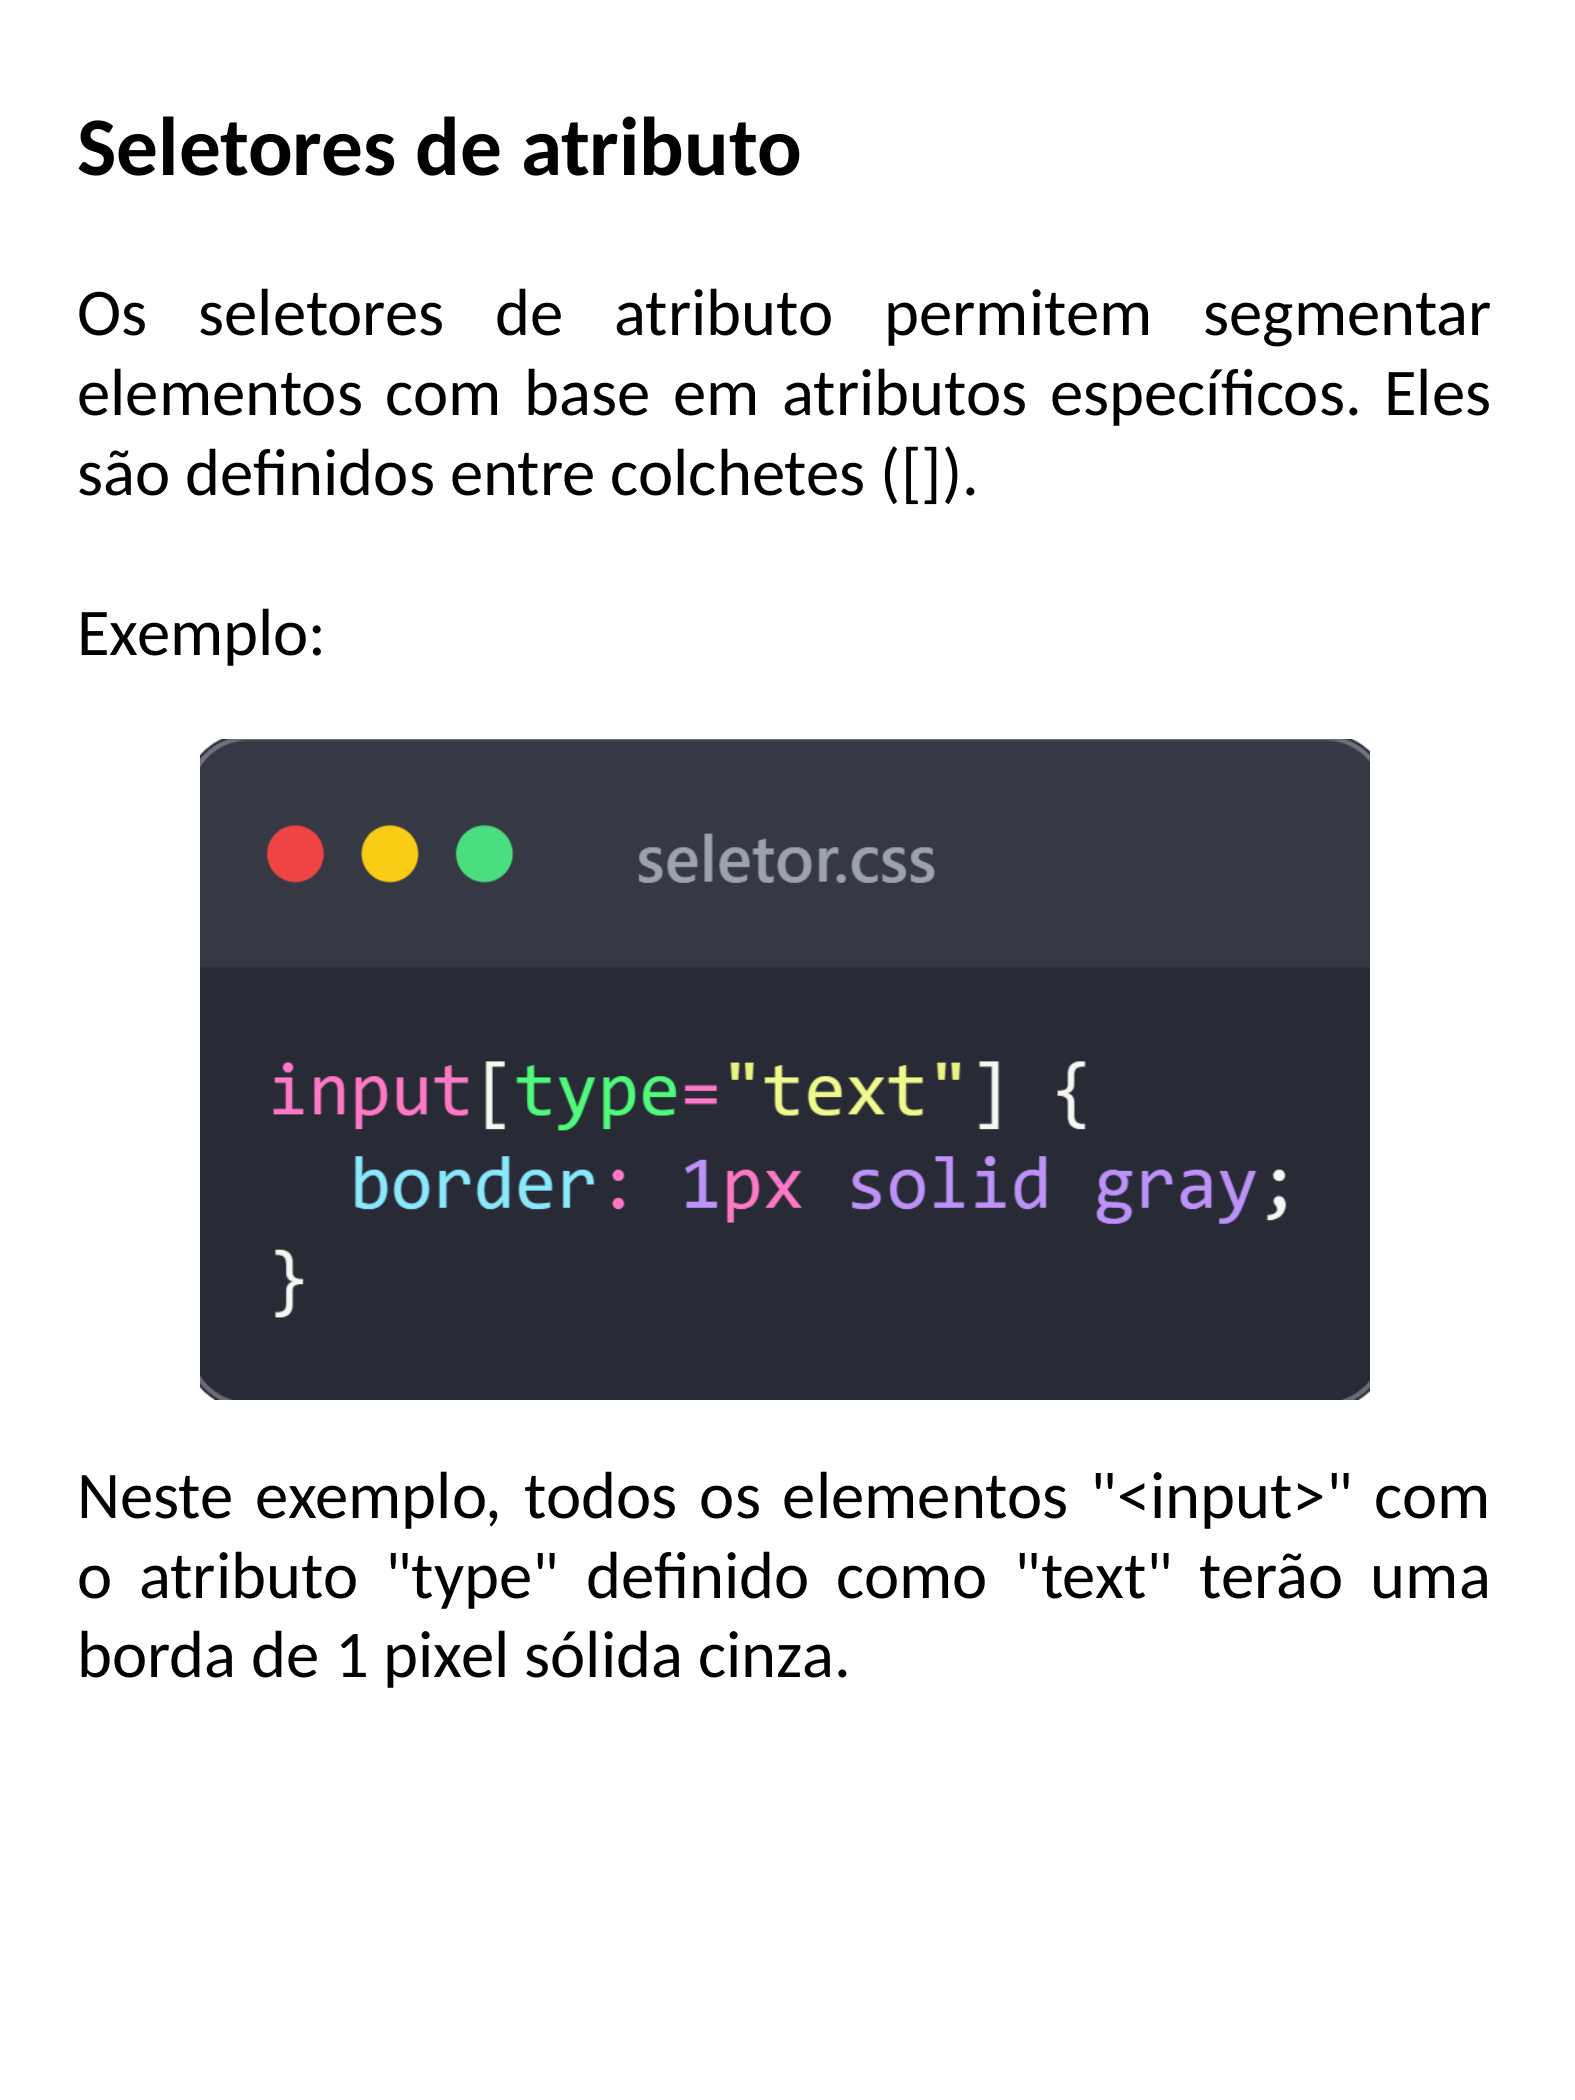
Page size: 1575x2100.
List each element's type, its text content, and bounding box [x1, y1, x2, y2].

picture [200, 739, 1370, 1400]
text_box Seletores de atributo [62, 85, 1508, 201]
text_box Os seletores de atributo permitem segmentar elementos com base em atributos específicos. Eles são definidos entre colchetes ([]). Exemplo: [62, 261, 1508, 677]
text_box Neste exemplo, todos os elementos "<input>" com o atributo "type" definido como "text" terão uma borda de 1 pixel sólida cinza. [62, 1443, 1508, 1699]
